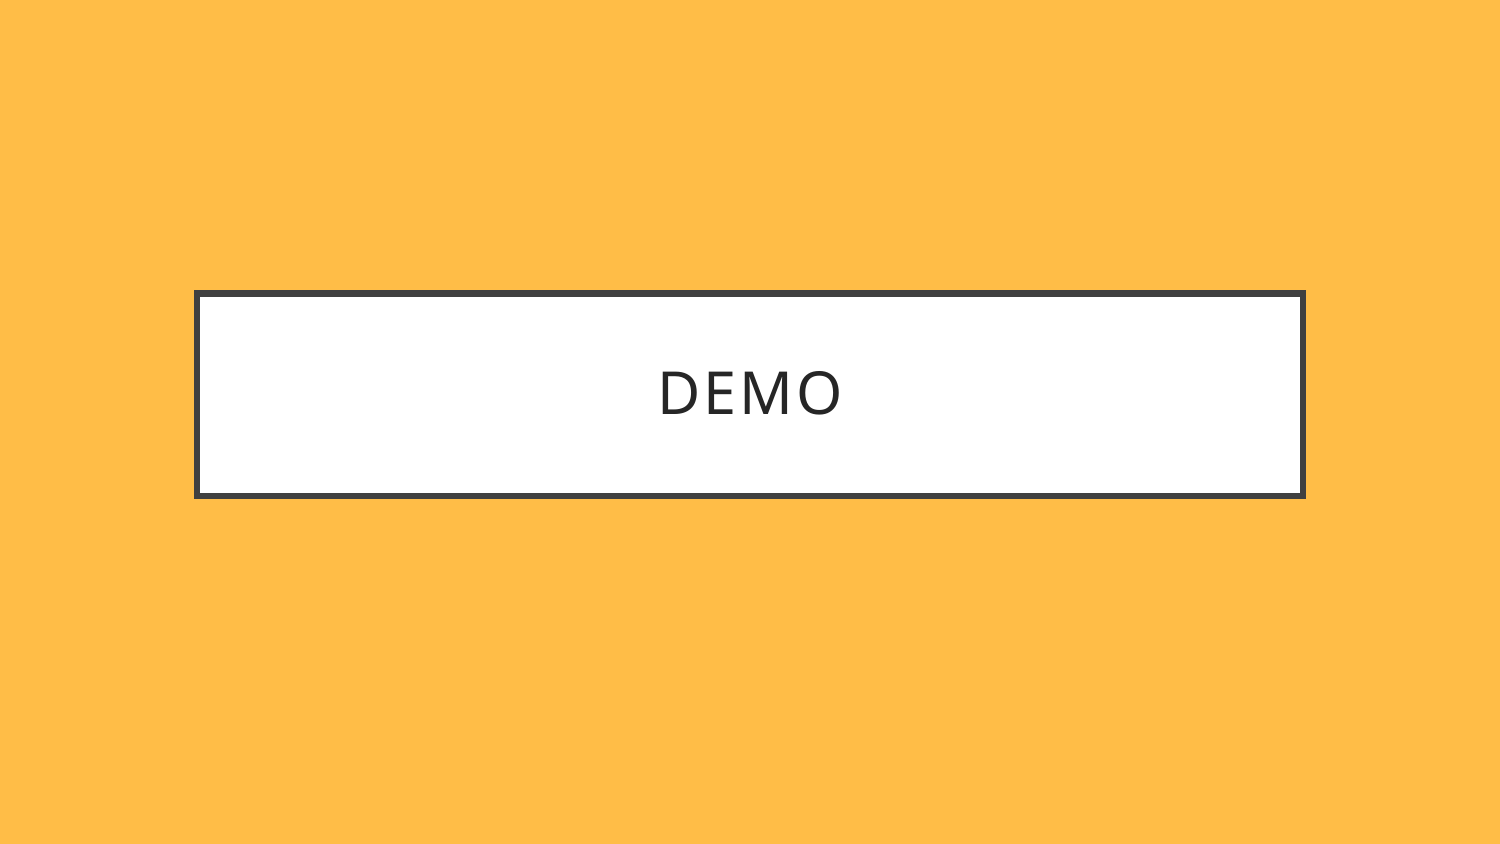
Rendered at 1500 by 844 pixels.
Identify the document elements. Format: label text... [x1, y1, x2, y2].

title DEMO [194, 290, 1306, 499]
